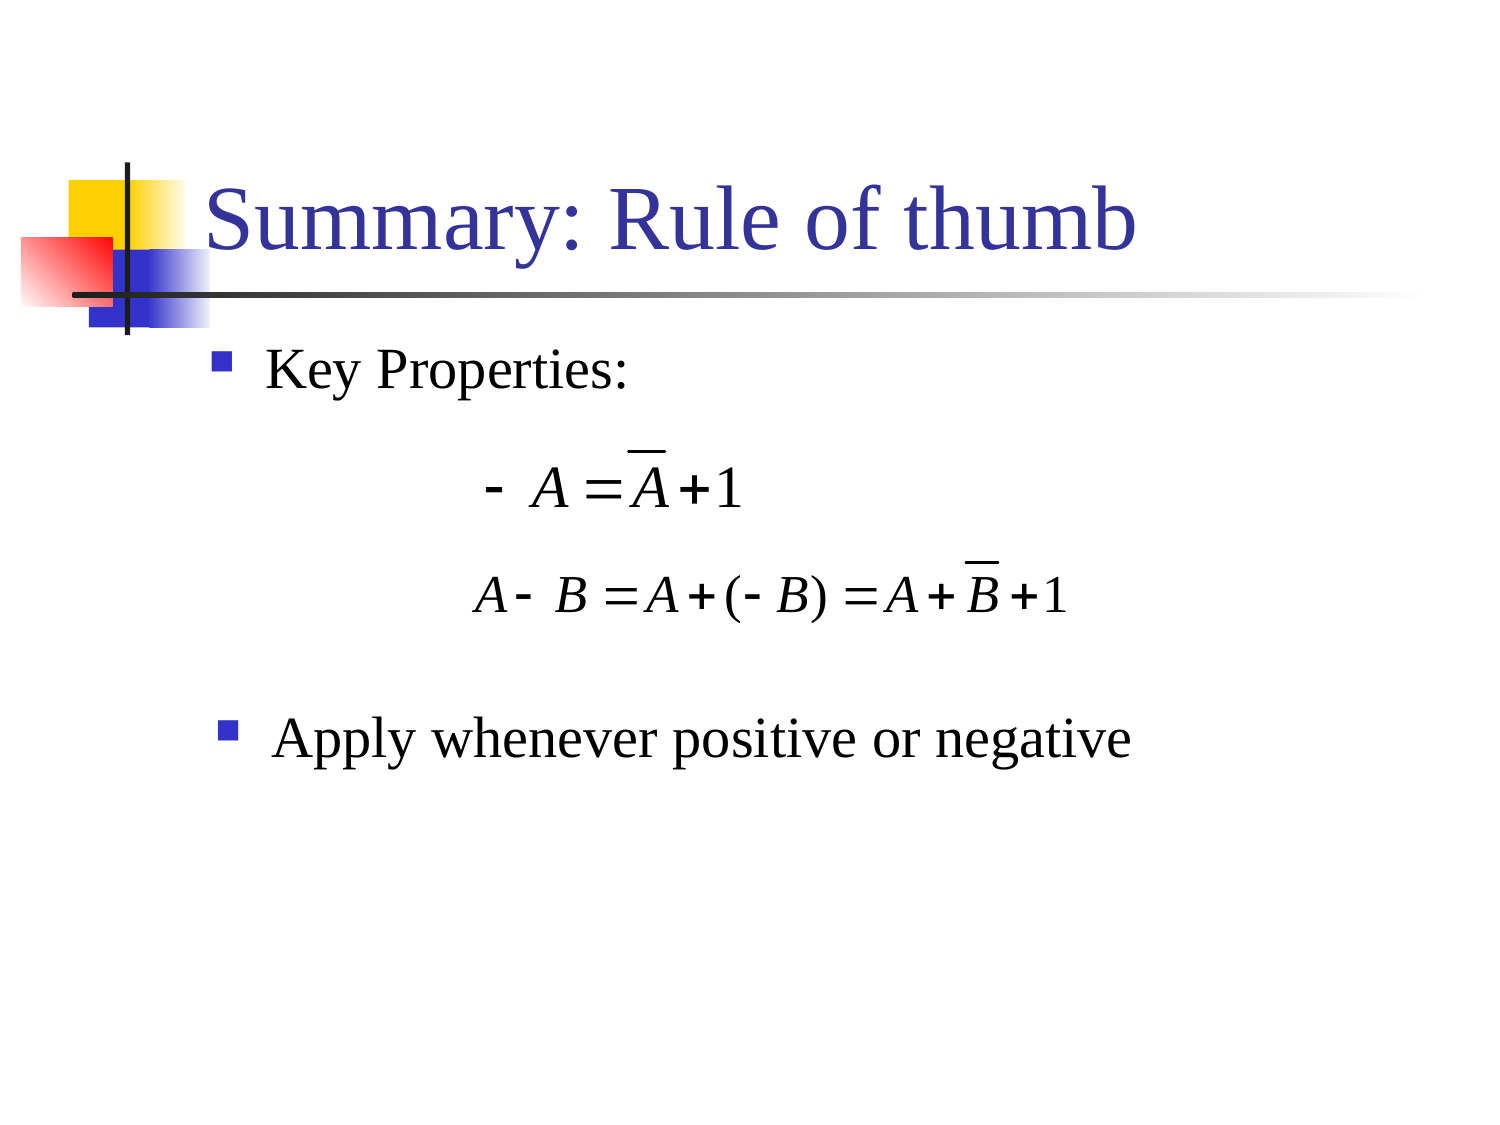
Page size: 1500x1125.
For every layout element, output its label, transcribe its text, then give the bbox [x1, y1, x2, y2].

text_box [474, 437, 750, 518]
list Apply whenever positive or negative [200, 699, 1438, 1050]
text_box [462, 549, 1075, 635]
list Key Properties: [193, 331, 1438, 463]
title Summary: Rule of thumb [188, 35, 1468, 275]
